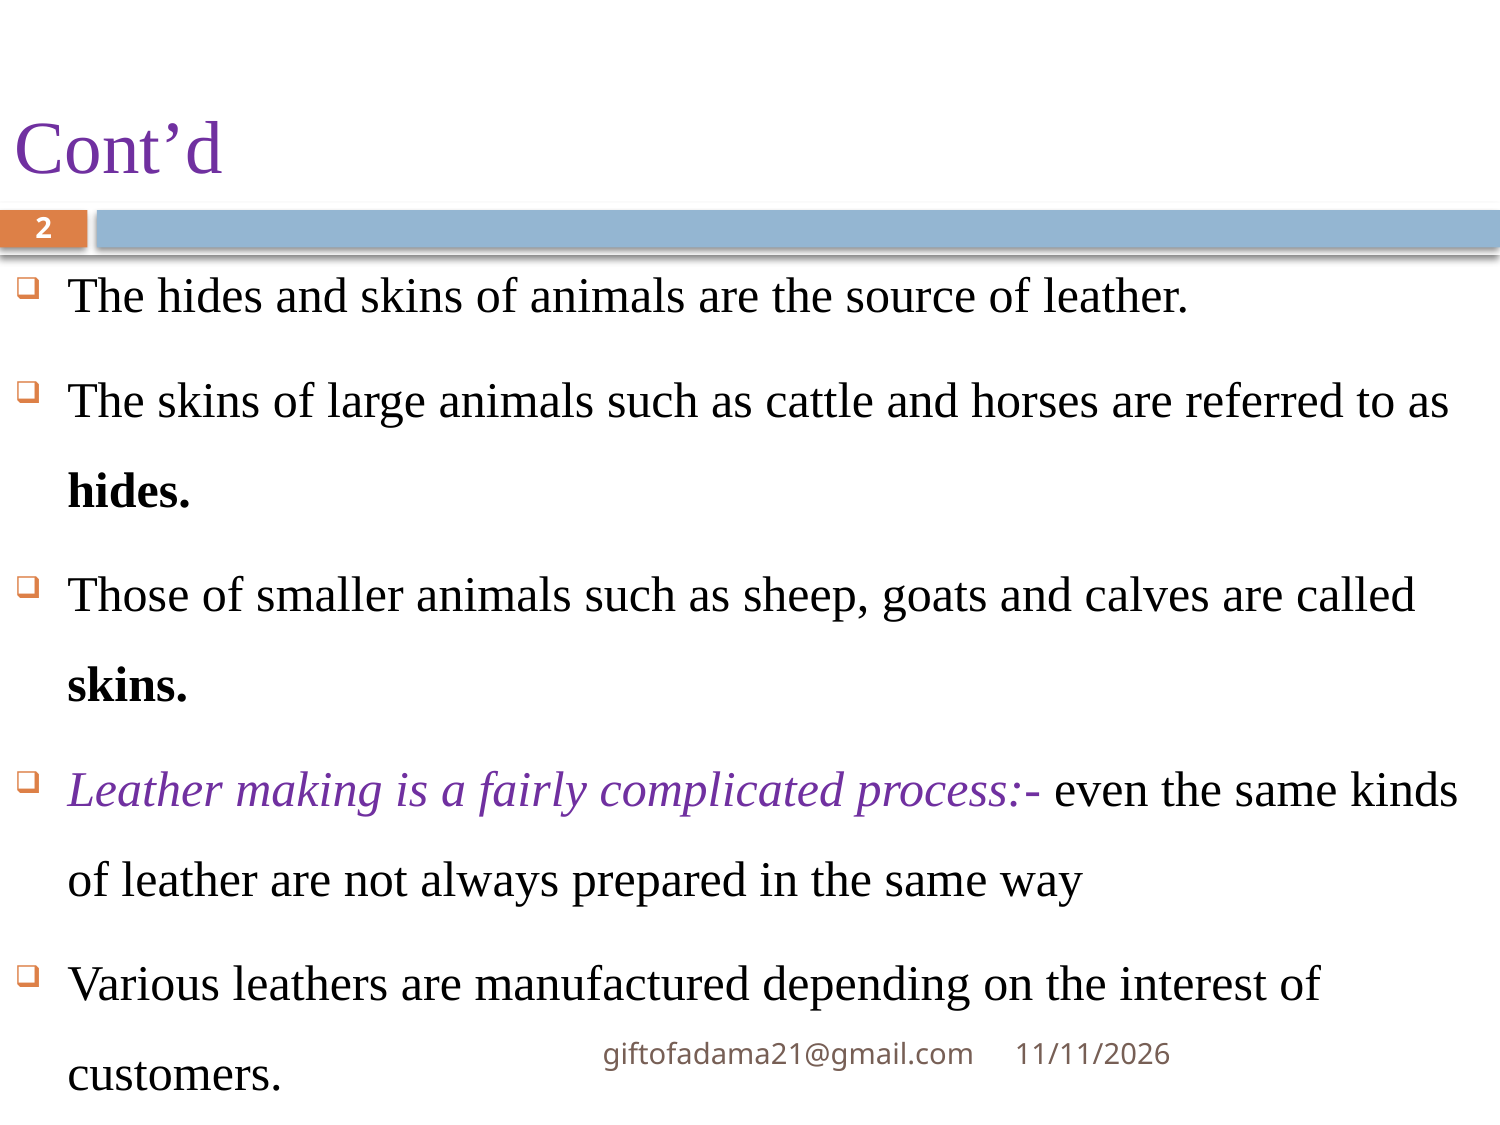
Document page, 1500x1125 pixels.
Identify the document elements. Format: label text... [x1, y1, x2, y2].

list The hides and skins of animals are the source of leather. The skins of large animals such as cattle and horses are referred to as hides. Those of smaller animals such as sheep, goats and calves are called skins. Leather making is a fairly complicated process:- even the same kinds of leather are not always prepared in the same way Various leathers are manufactured depending on the interest of customers. [0, 224, 1500, 1125]
title Cont’d [0, 87, 1500, 200]
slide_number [999, 1025, 1438, 1085]
footer giftofadama21@gmail.com [99, 1024, 990, 1085]
slide_number 2 [0, 208, 88, 249]
